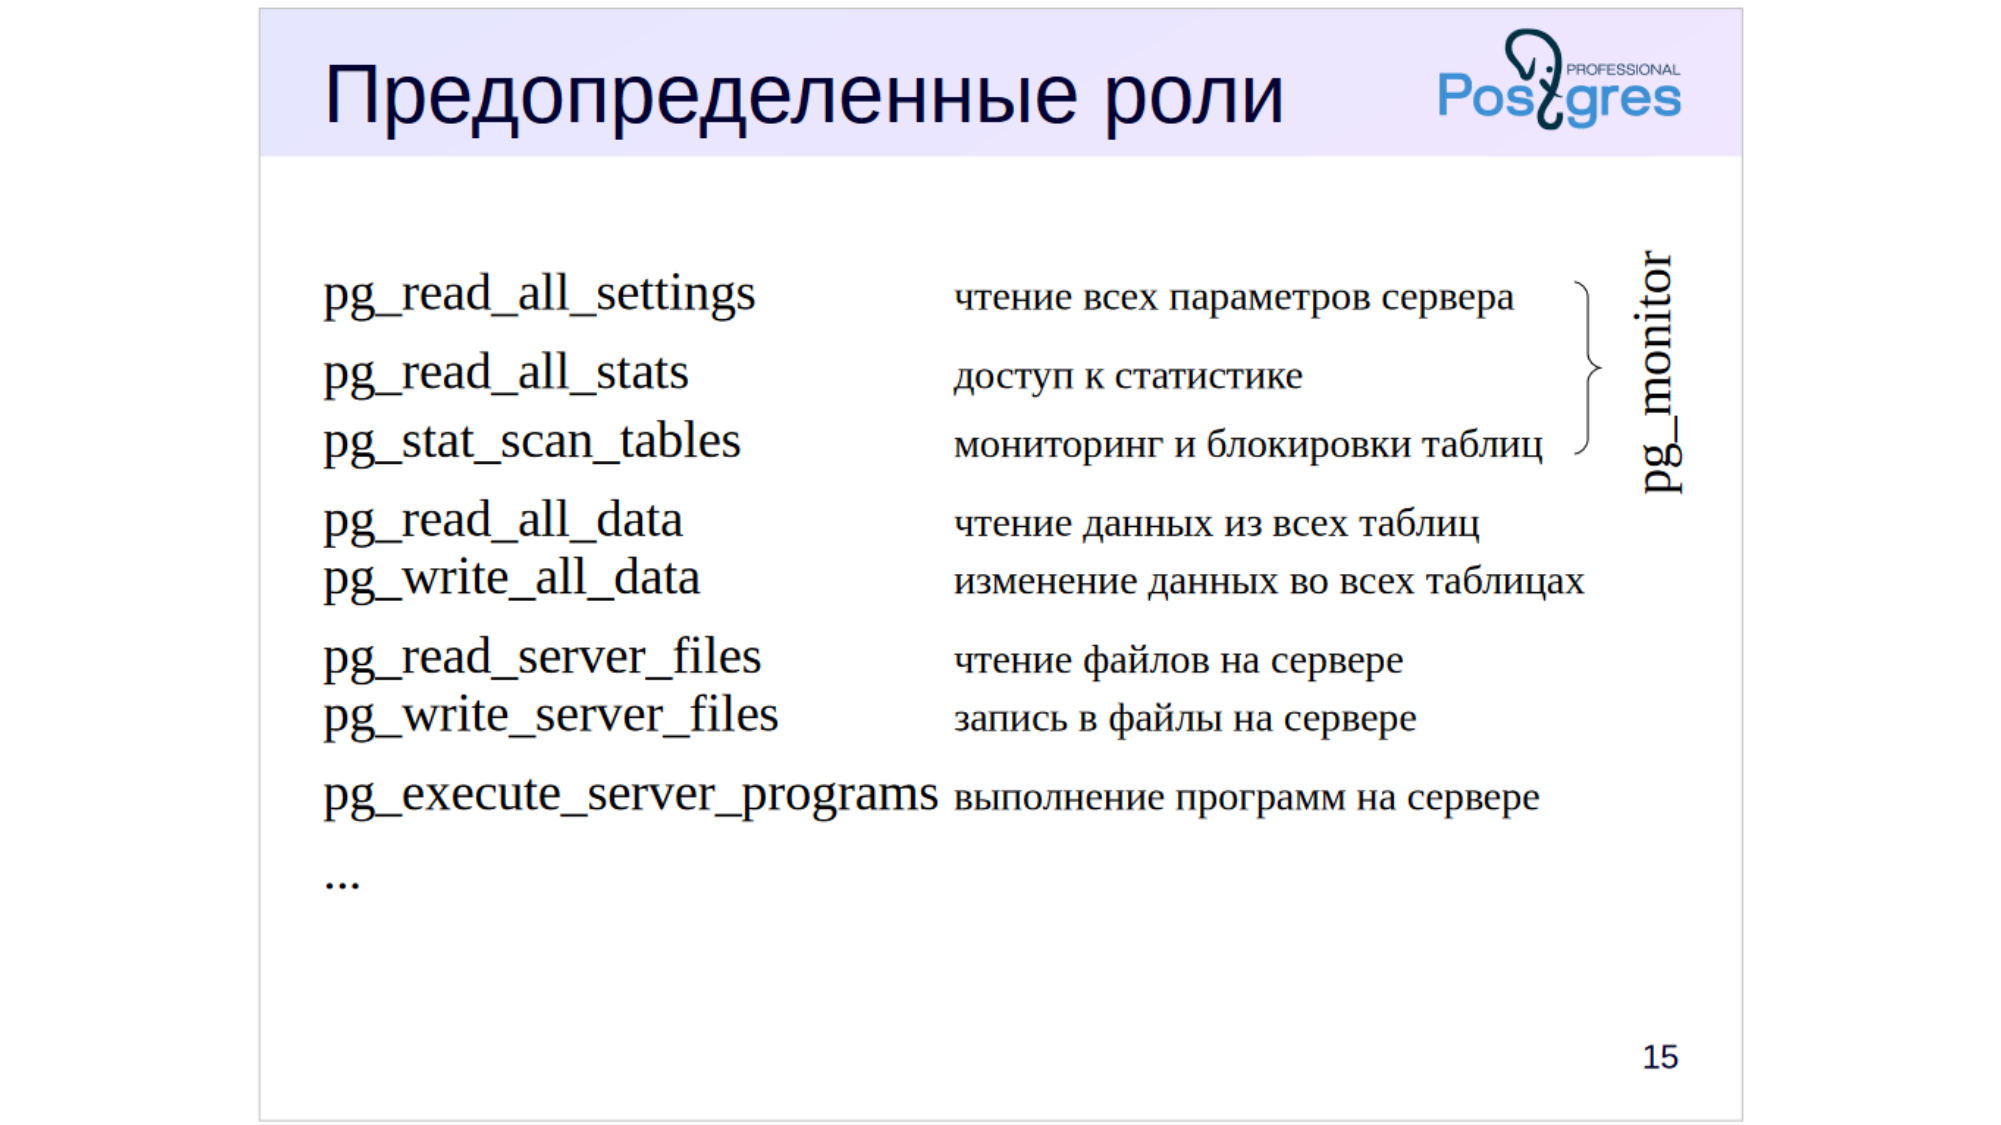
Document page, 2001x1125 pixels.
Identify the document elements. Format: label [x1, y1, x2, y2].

picture [252, 0, 1748, 1125]
